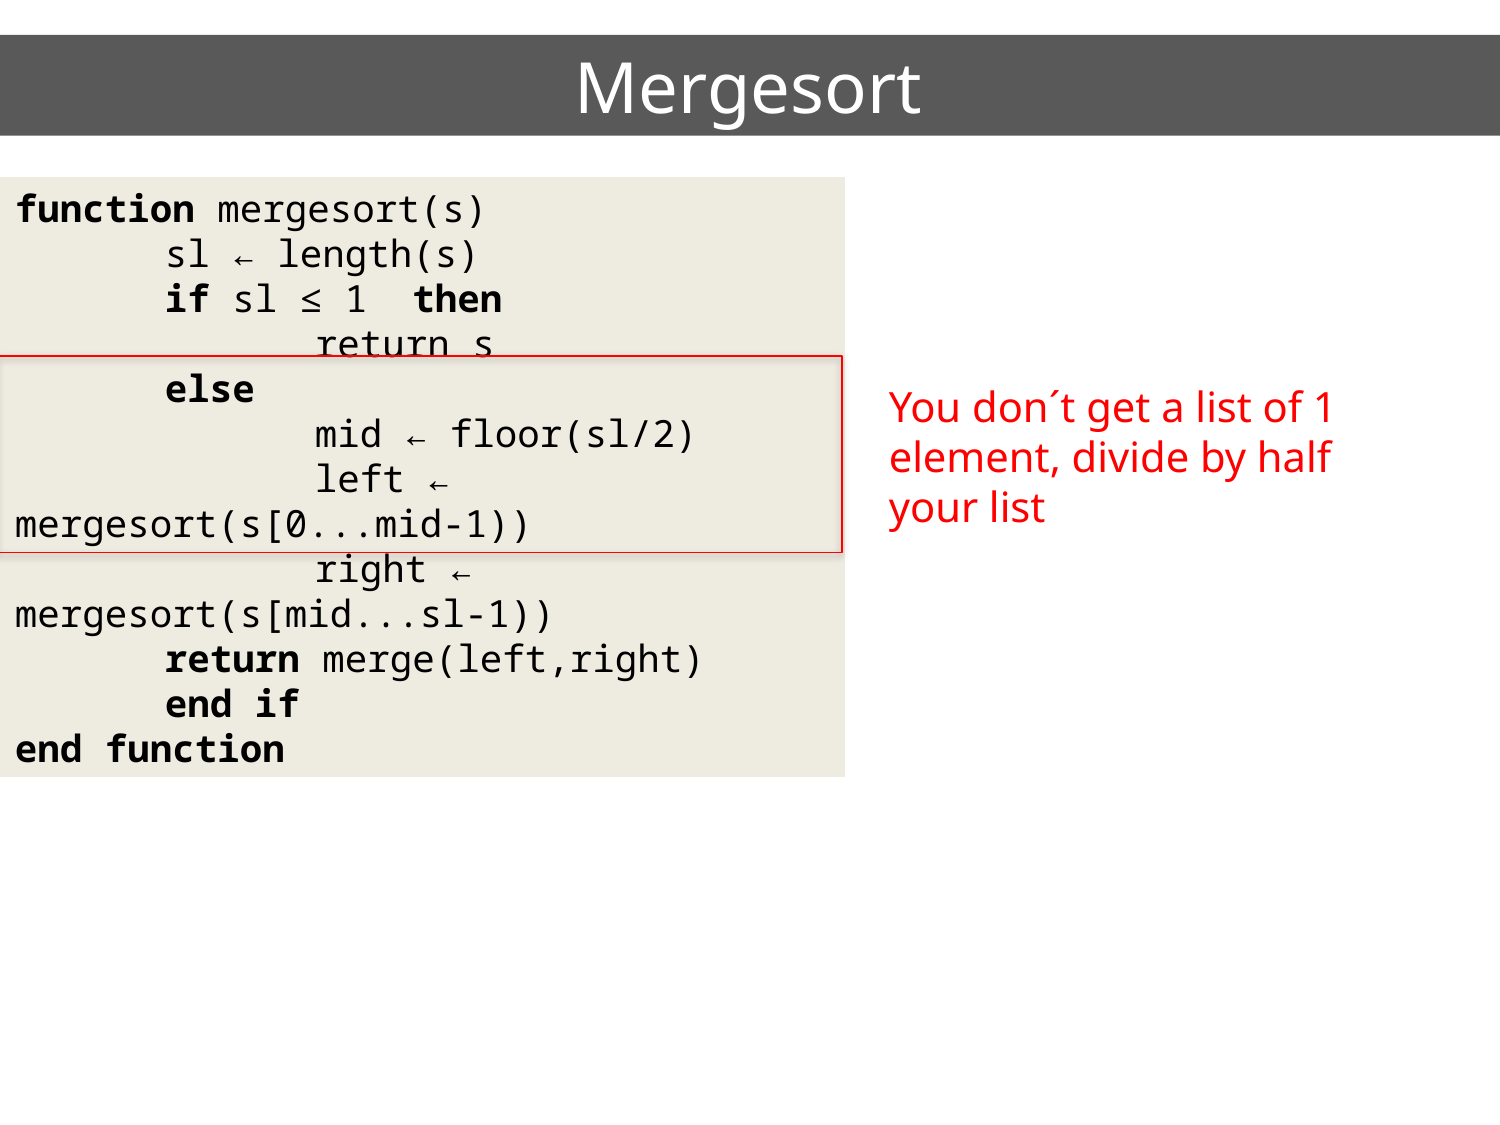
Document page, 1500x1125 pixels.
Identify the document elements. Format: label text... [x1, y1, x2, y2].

text_box function mergesort(s) sl ← length(s) if sl ≤ 1 then return s else mid ← floor(sl/2) left ← mergesort(s[0...mid-1)) right ← mergesort(s[mid...sl-1)) return merge(left,right) end if end function [0, 177, 845, 354]
text_box function mergesort(s) sl ← length(s) if sl ≤ 1 then return s else mid ← floor(sl/2) left ← mergesort(s[0...mid-1)) right ← mergesort(s[mid...sl-1)) return merge(left,right) end if end function [0, 560, 845, 777]
title Mergesort [0, 34, 1500, 136]
text_box You don´t get a list of 1 element, divide by half your list [873, 373, 1427, 539]
text_box [0, 354, 844, 555]
